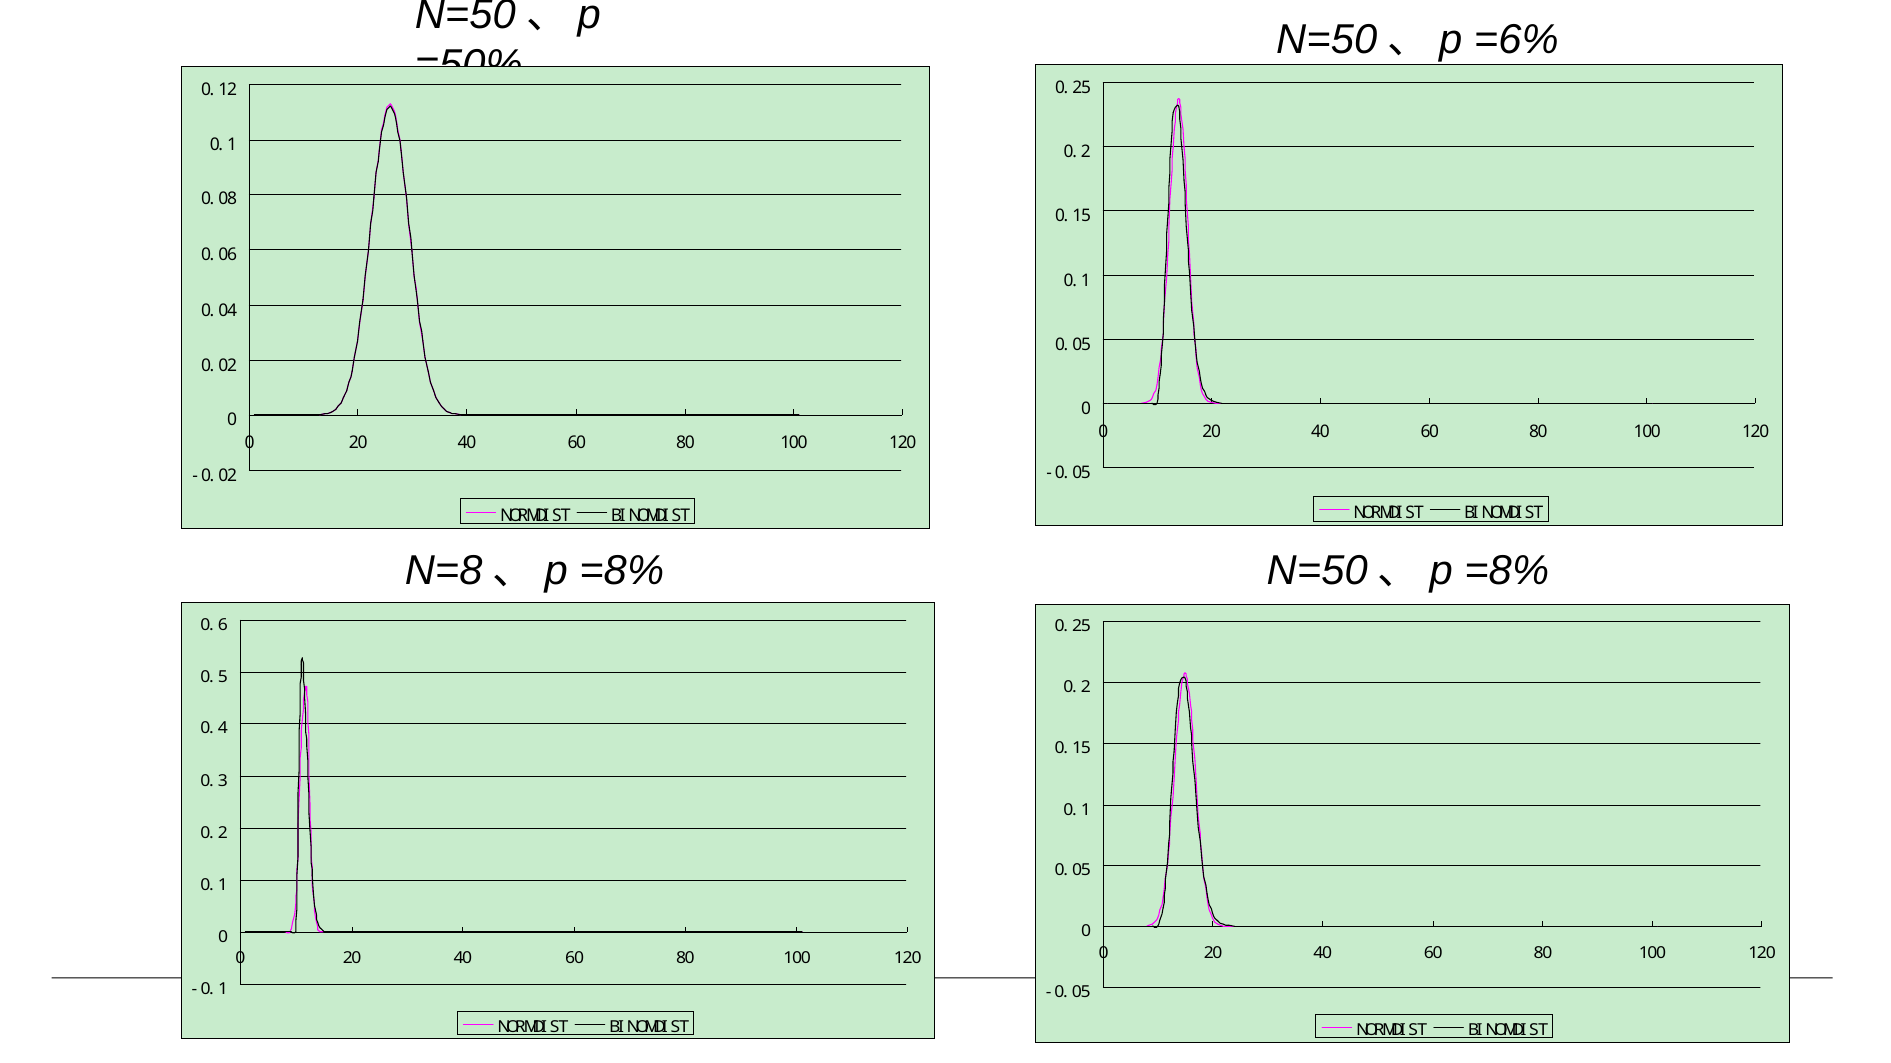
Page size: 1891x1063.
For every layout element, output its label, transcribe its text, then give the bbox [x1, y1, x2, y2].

title N=50、p =50% [399, 0, 733, 58]
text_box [1029, 0, 1789, 530]
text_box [175, 530, 942, 1044]
picture [175, 60, 937, 530]
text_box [1029, 530, 1796, 1048]
